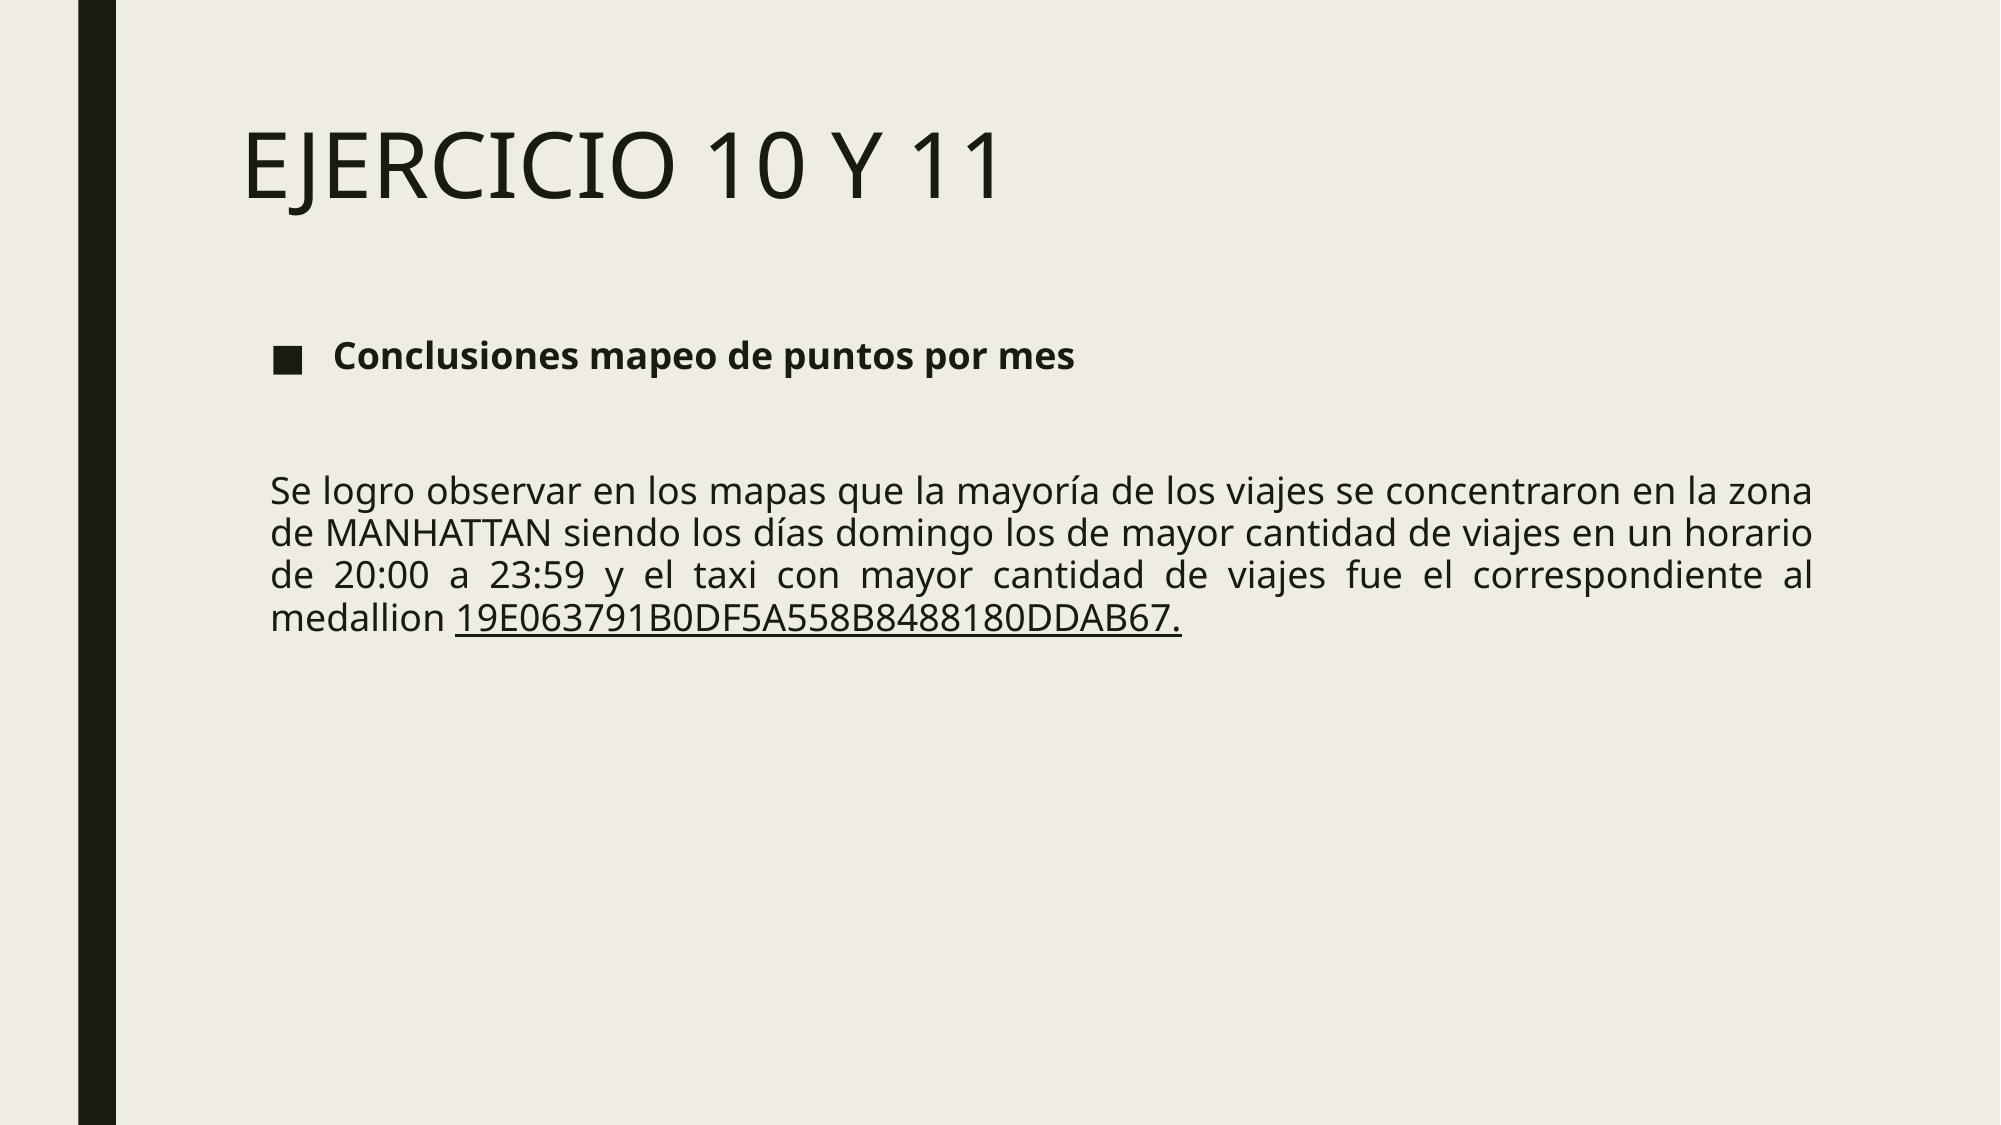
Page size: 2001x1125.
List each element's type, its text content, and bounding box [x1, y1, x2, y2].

list Conclusiones mapeo de puntos por mes Se logro observar en los mapas que la mayoría de los viajes se concentraron en la zona de MANHATTAN siendo los días domingo los de mayor cantidad de viajes en un horario de 20:00 a 23:59 y el taxi con mayor cantidad de viajes fue el correspondiente al medallion 19E063791B0DF5A558B8488180DDAB67. [255, 328, 1831, 730]
title EJERCICIO 10 Y 11 [225, 112, 1800, 357]
